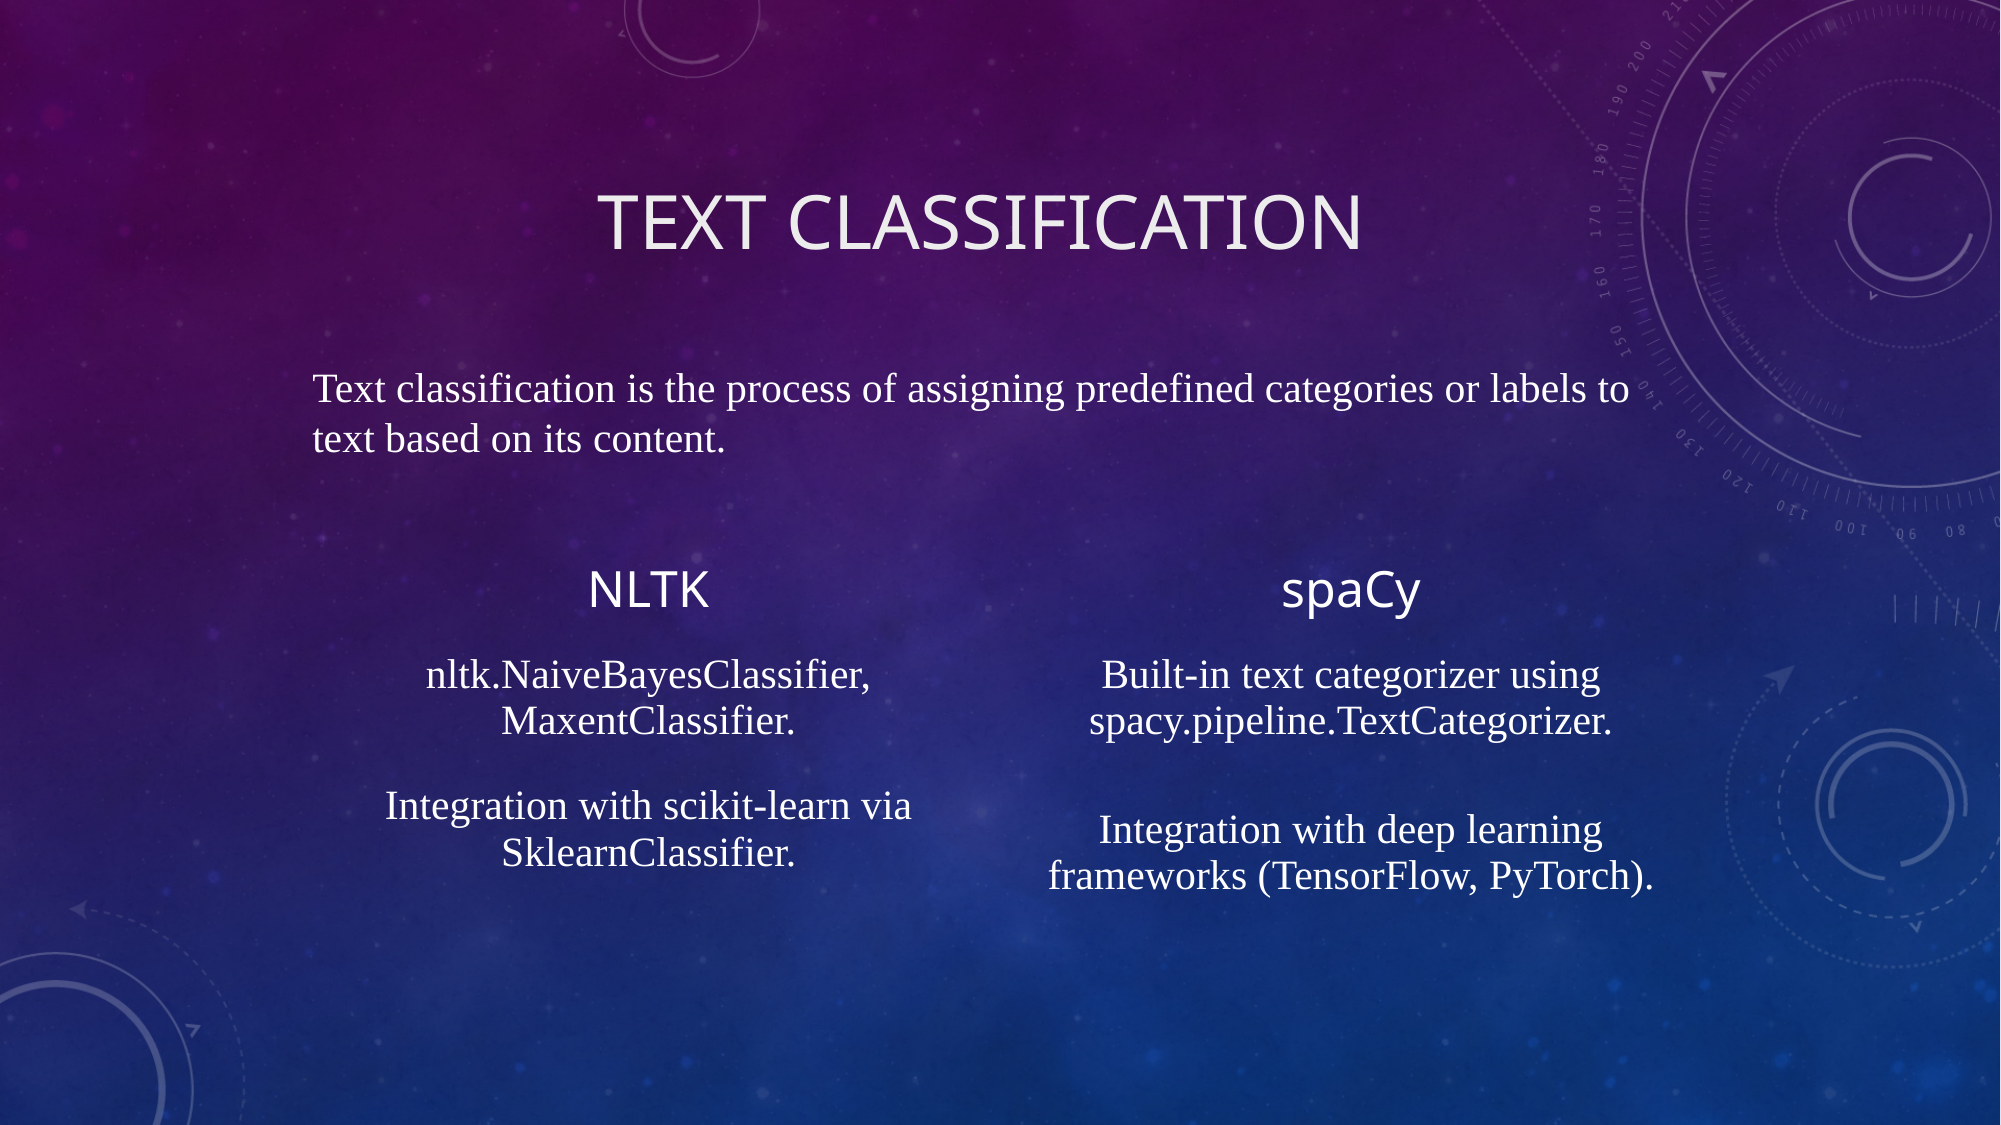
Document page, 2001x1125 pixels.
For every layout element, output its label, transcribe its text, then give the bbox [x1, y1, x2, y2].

table_cell Integration with deep learning frameworks (TensorFlow, PyTorch). [1000, 752, 1703, 906]
table_header NLTK [297, 534, 1000, 643]
title Text Classification [151, 99, 1813, 339]
table_cell Built-in text categorizer using spacy.pipeline.TextCategorizer. [1000, 643, 1703, 752]
table_cell Integration with scikit-learn via SklearnClassifier. [297, 752, 1000, 906]
table_cell nltk.NaiveBayesClassifier, MaxentClassifier. [297, 643, 1000, 752]
text_box Text classification is the process of assigning predefined categories or labels to text based on its content. [297, 353, 1703, 468]
picture [0, 0, 2001, 1125]
table_header spaCy [1000, 534, 1703, 643]
